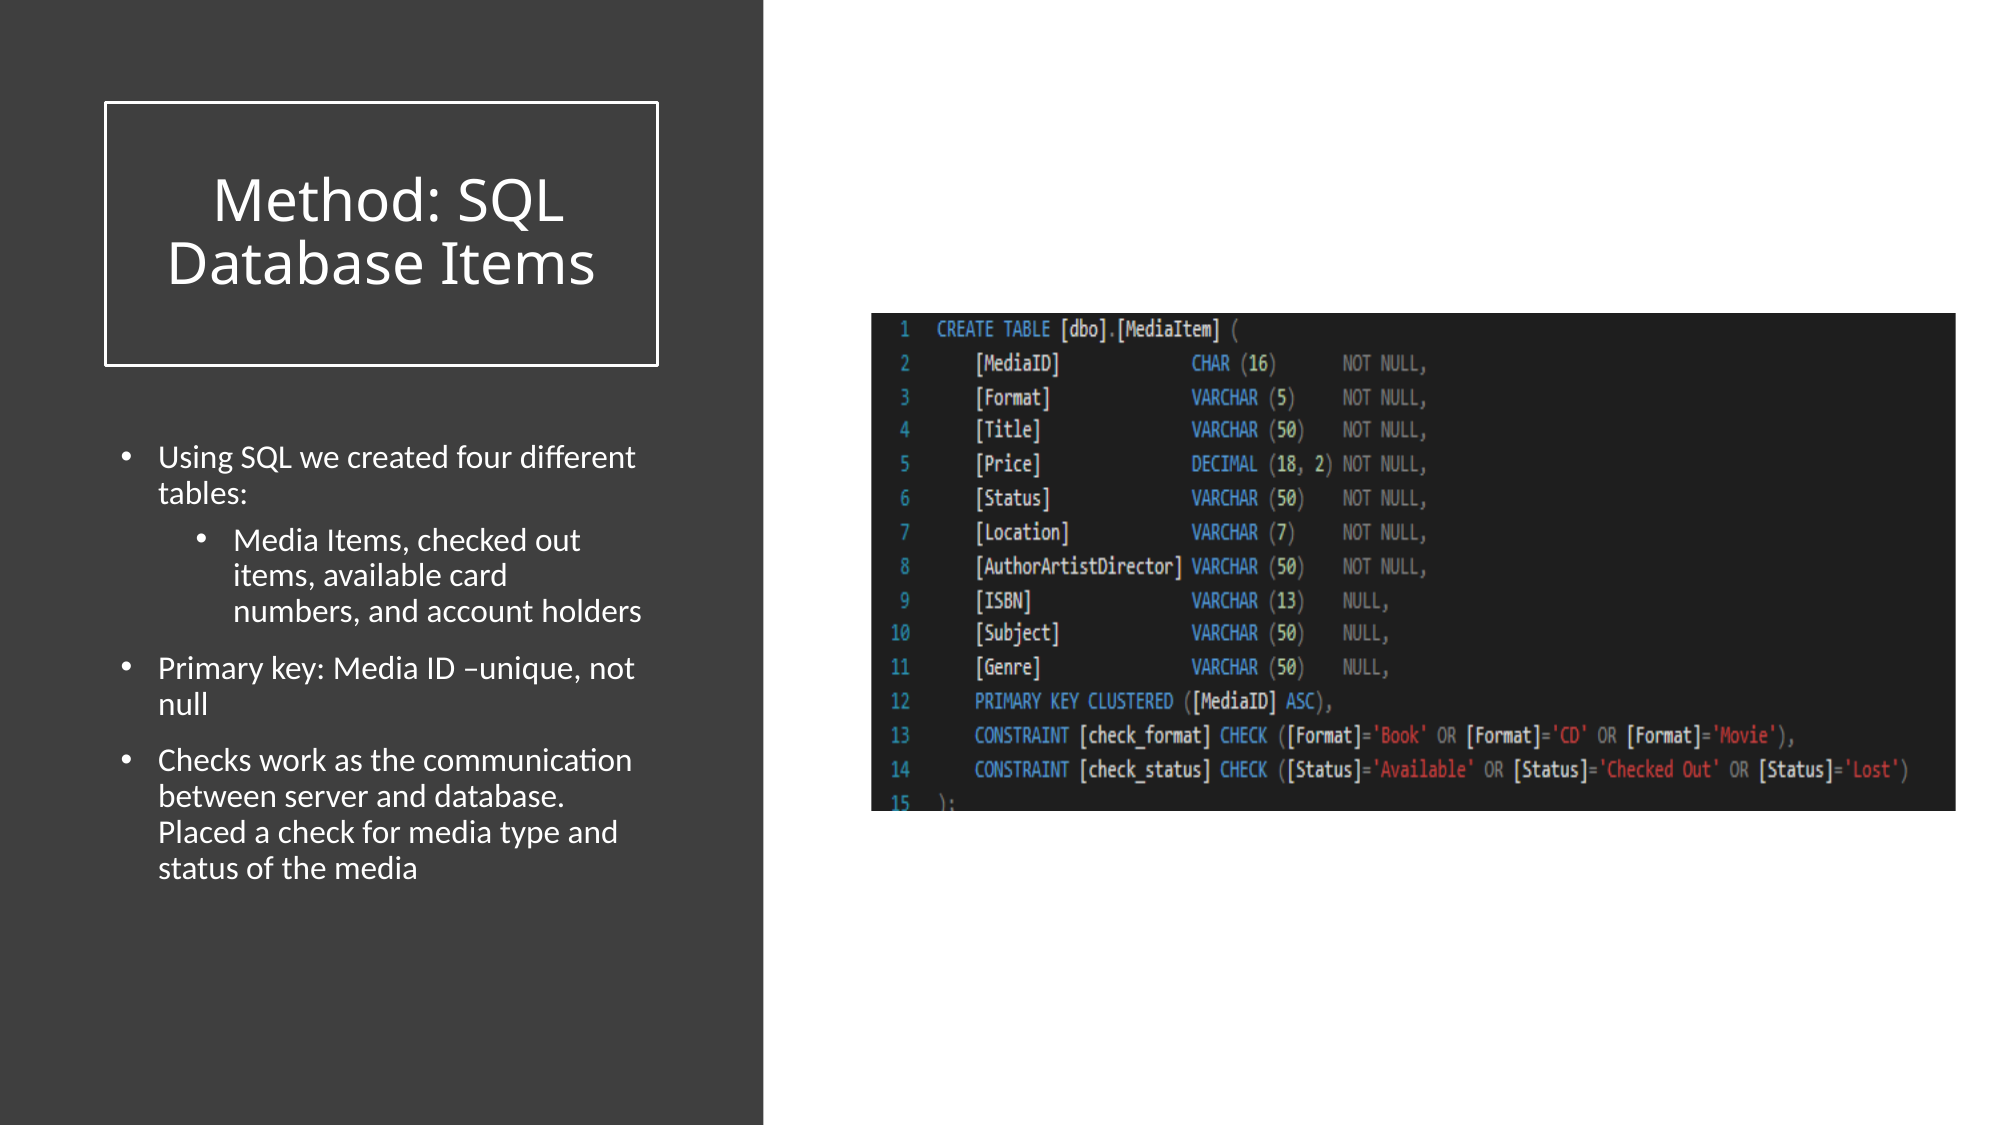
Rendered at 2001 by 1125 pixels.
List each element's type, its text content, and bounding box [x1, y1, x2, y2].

list Using SQL we created four different tables: Media Items, checked out items, available card numbers, and account holders Primary key: Media ID –unique, not null Checks work as the communication between server and database. Placed a check for media type and status of the media [105, 432, 658, 994]
picture [871, 313, 1956, 811]
title Method: SQL Database Items [105, 102, 658, 366]
text_box [0, 0, 764, 1125]
